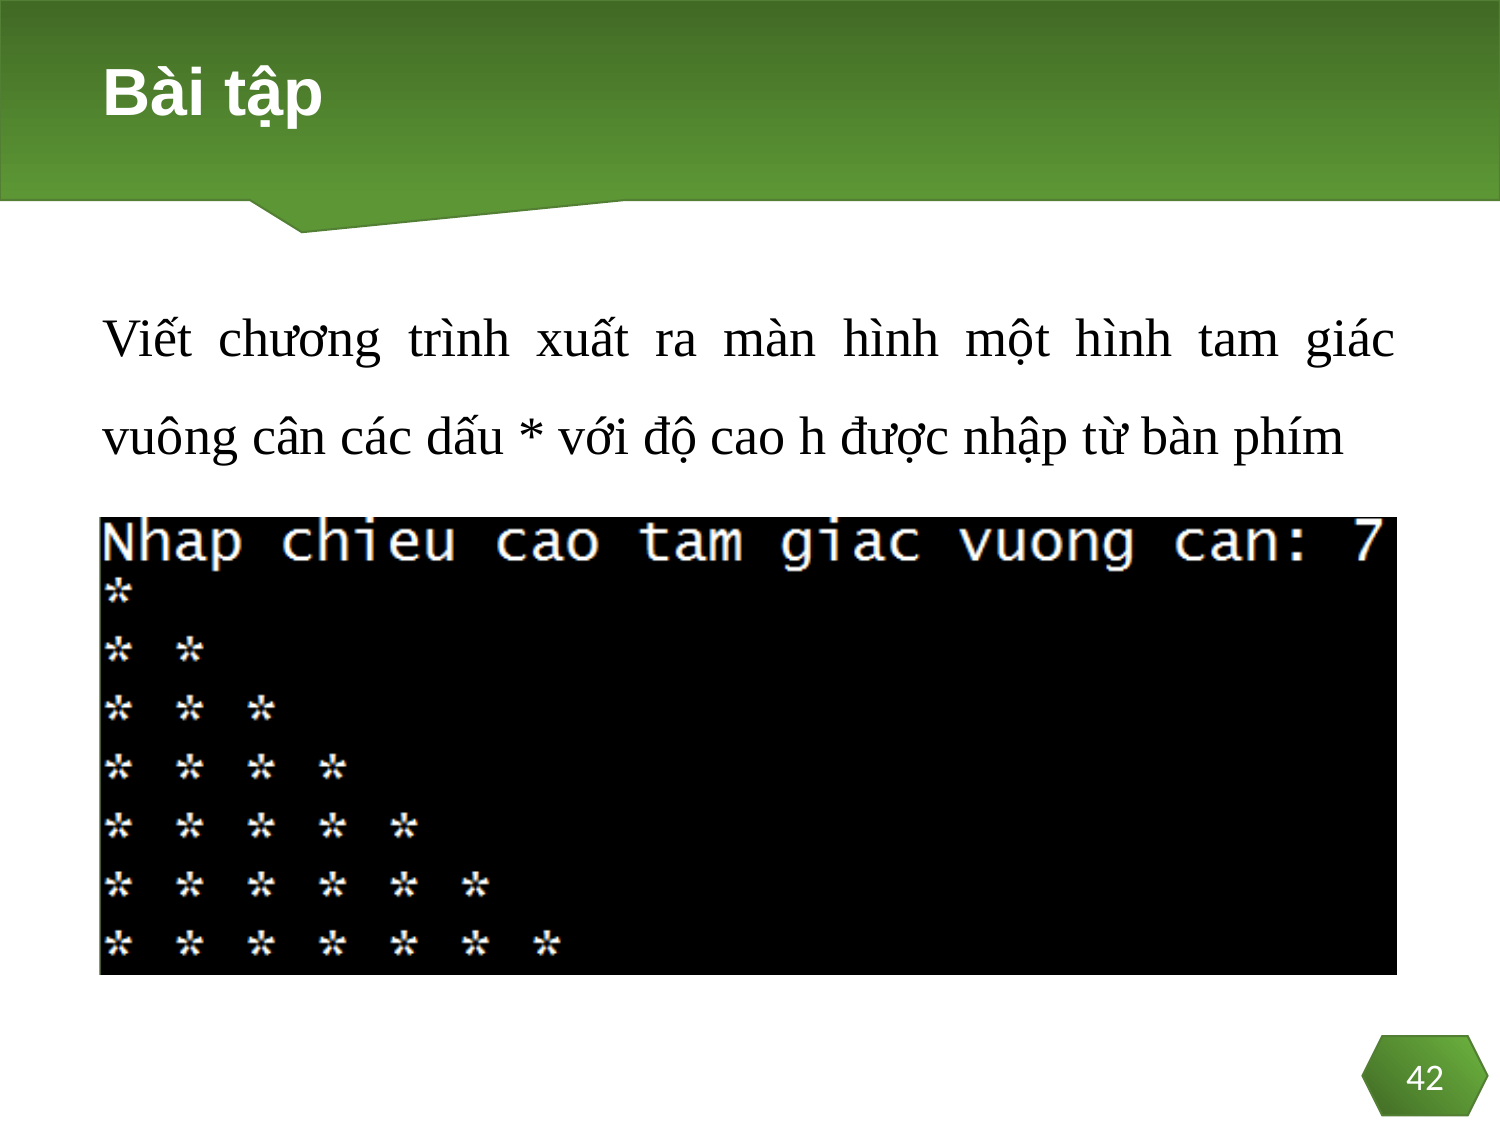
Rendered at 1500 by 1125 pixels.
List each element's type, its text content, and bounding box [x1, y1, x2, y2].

picture [99, 517, 1397, 975]
title Bài tập [87, 12, 1413, 175]
list Viết chương trình xuất ra màn hình một hình tam giác vuông cân các dấu * với độ cao h được nhập từ bàn phím [87, 262, 1413, 1014]
